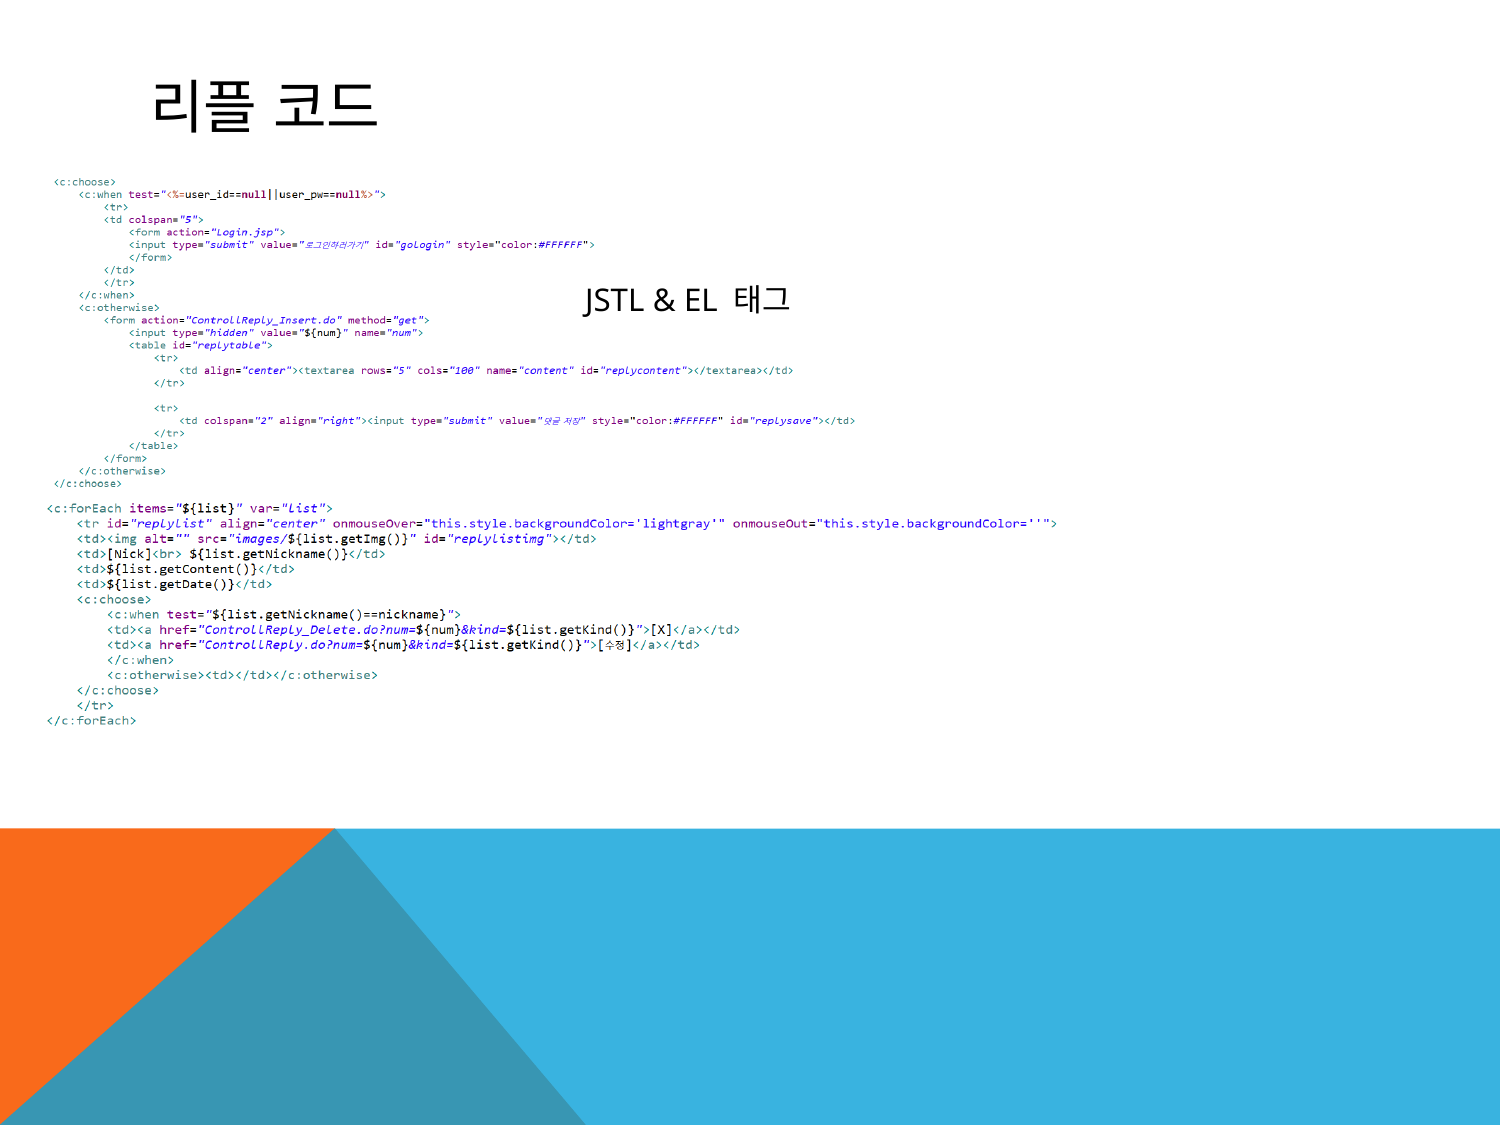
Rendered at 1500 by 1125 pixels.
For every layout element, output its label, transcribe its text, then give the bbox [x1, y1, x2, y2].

title 리플 코드 [135, 60, 1369, 150]
picture [22, 172, 1083, 730]
